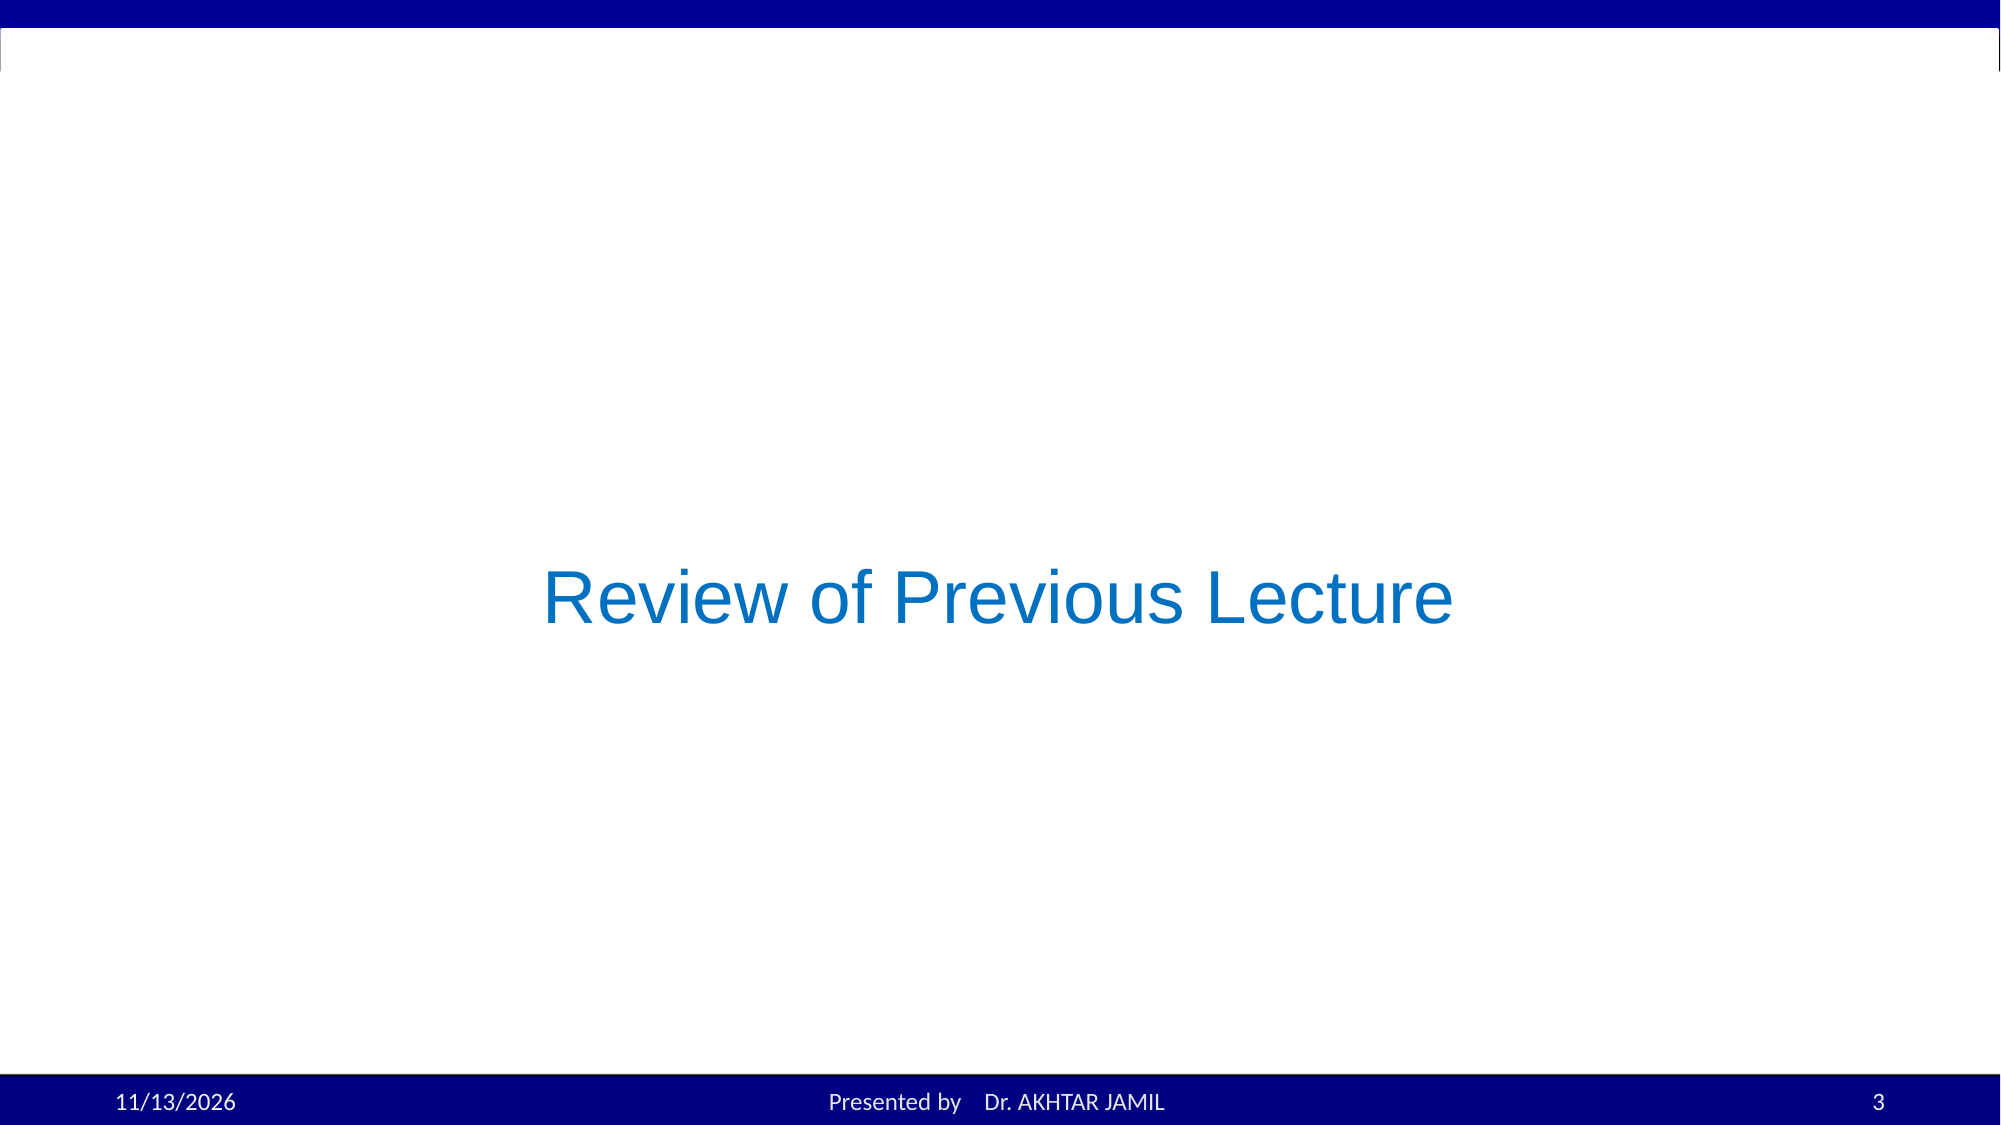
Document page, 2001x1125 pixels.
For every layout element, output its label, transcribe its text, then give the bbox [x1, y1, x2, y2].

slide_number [99, 1062, 567, 1125]
title Review of Previous Lecture [99, 525, 1900, 663]
slide_number 3 [1433, 1062, 1900, 1125]
picture [0, 0, 2001, 1125]
footer Presented by Dr. AKHTAR JAMIL [683, 1062, 1317, 1125]
